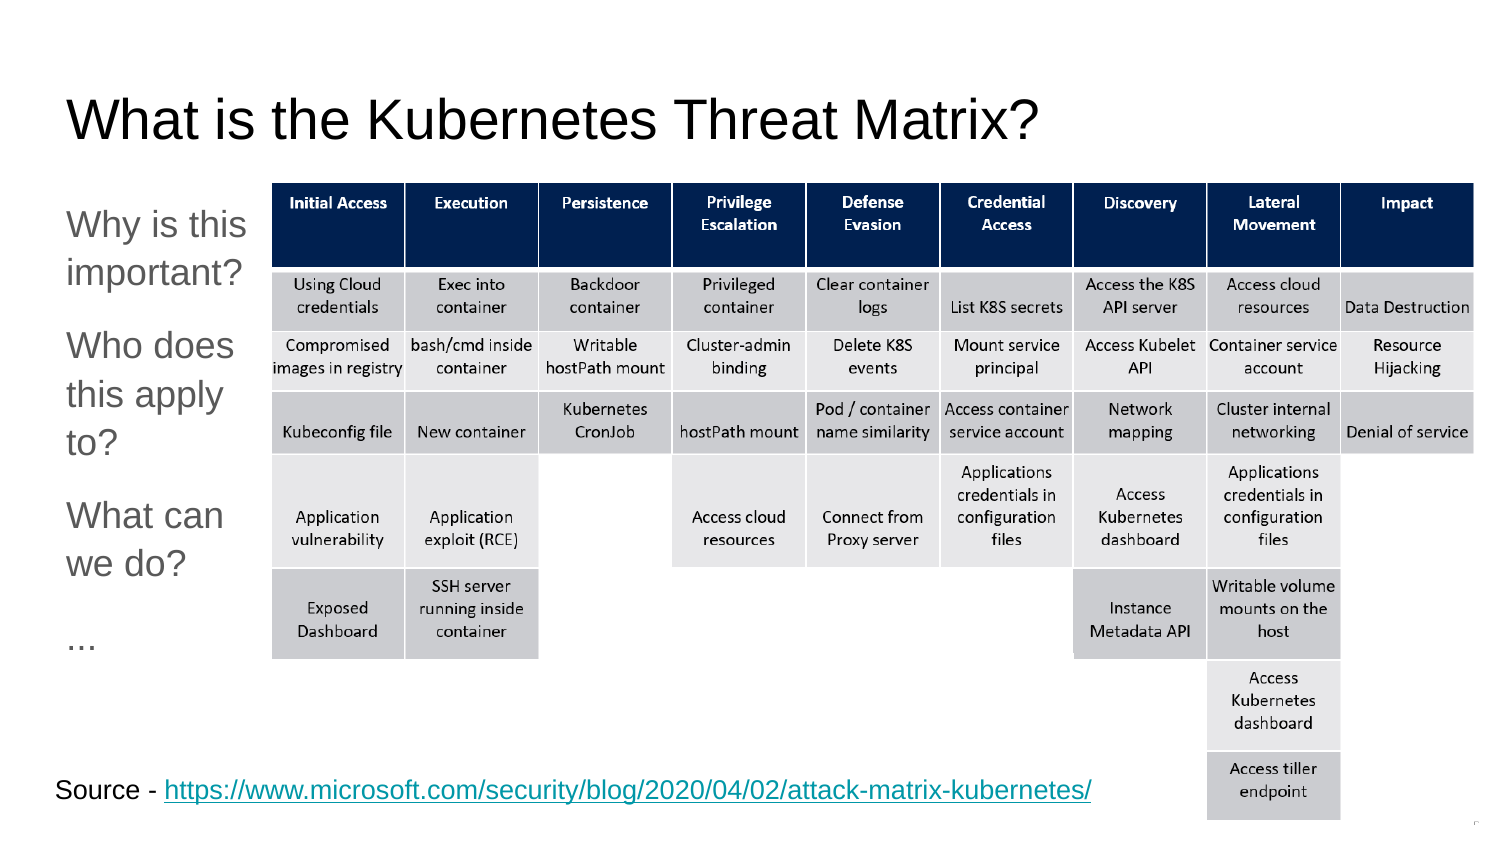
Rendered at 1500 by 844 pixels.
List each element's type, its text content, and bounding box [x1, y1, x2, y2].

picture [267, 181, 1479, 827]
list Why is this important? Who does this apply to? What can we do? ... [51, 182, 265, 743]
title What is the Kubernetes Threat Matrix? [51, 72, 1449, 167]
text_box Source - https://www.microsoft.com/security/blog/2020/04/02/attack-matrix-kubernetes/ [39, 757, 262, 821]
